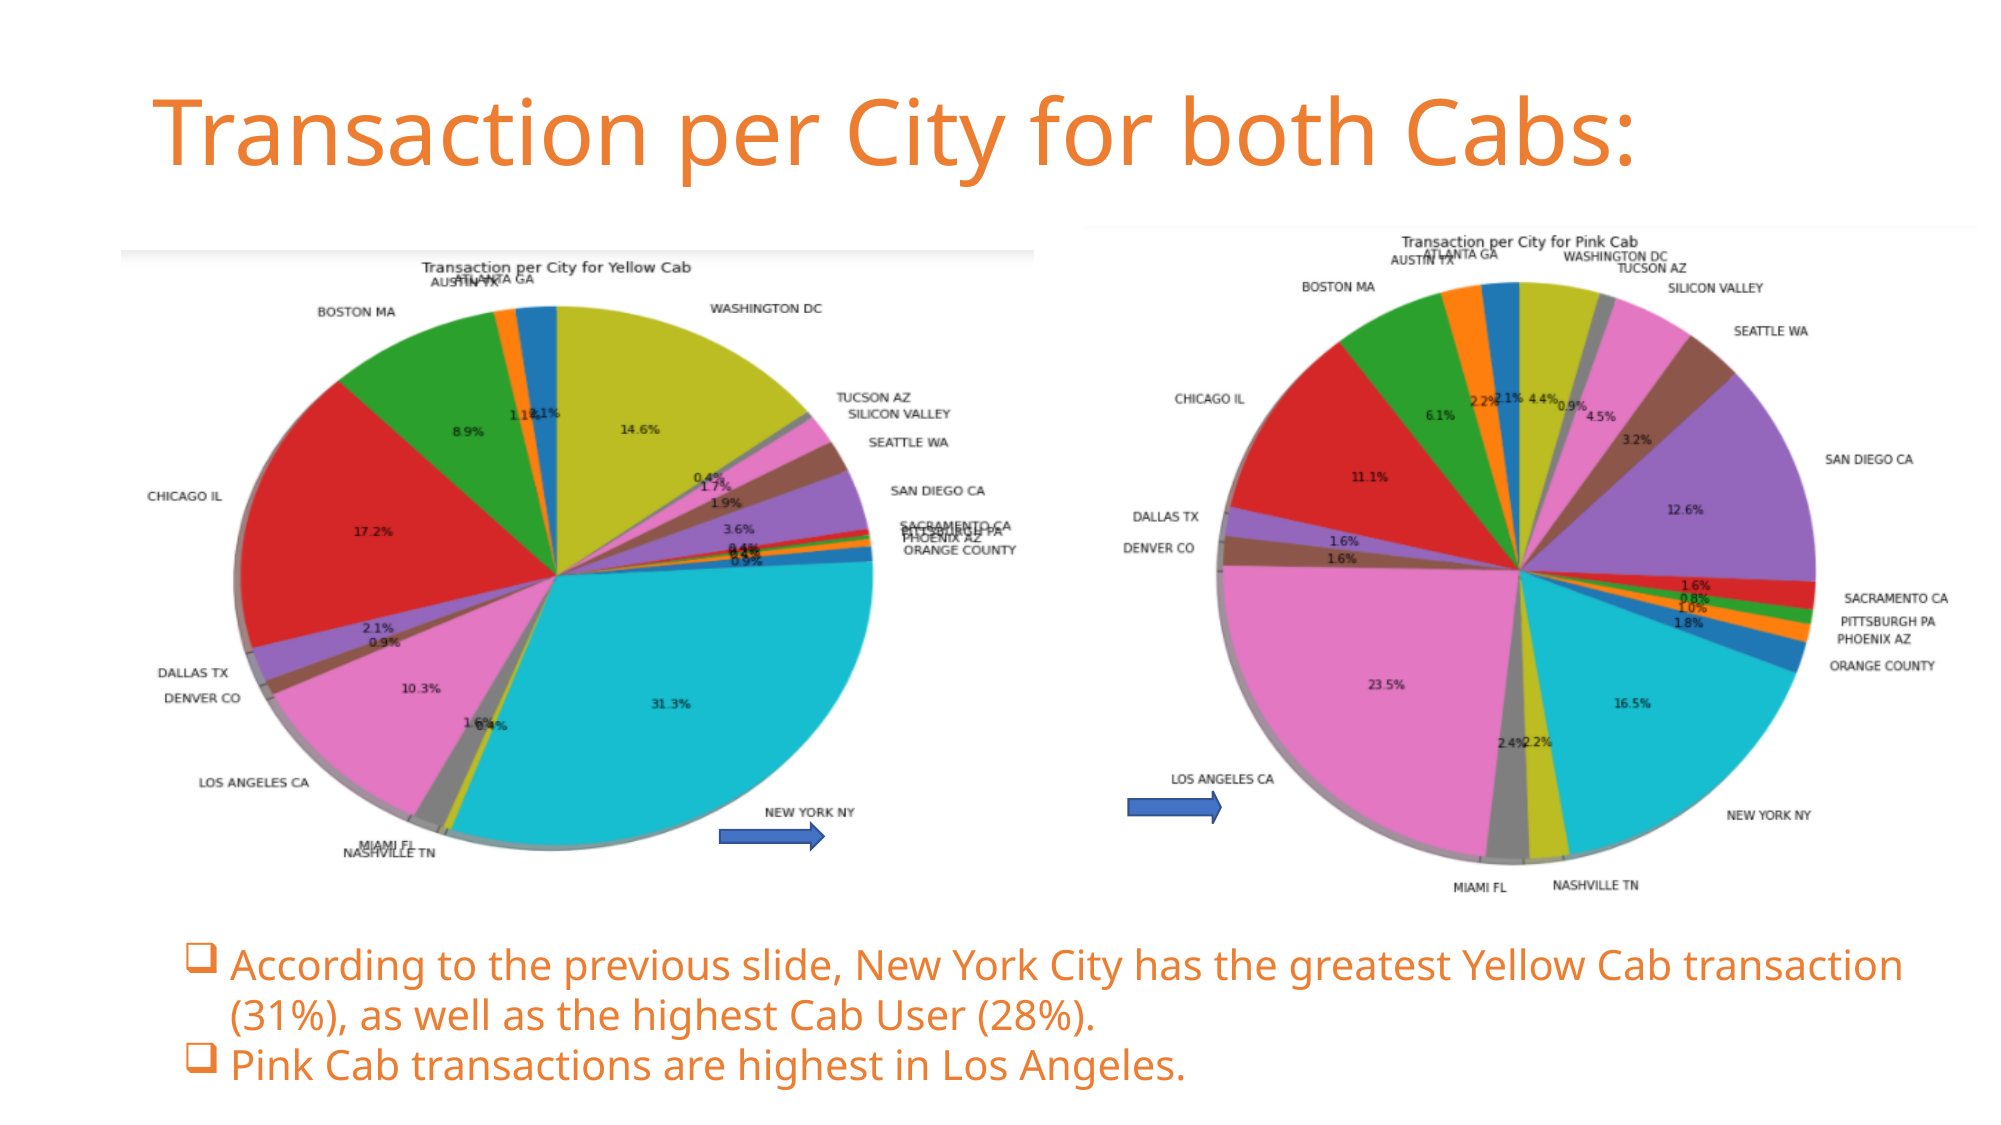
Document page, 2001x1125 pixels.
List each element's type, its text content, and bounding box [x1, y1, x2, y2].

picture [121, 250, 1034, 875]
text_box According to the previous slide, New York City has the greatest Yellow Cab transaction (31%), as well as the highest Cab User (28%). Pink Cab transactions are highest in Los Angeles. [168, 931, 2000, 1125]
picture [1084, 226, 1977, 903]
title Transaction per City for both Cabs: [137, 59, 1863, 212]
